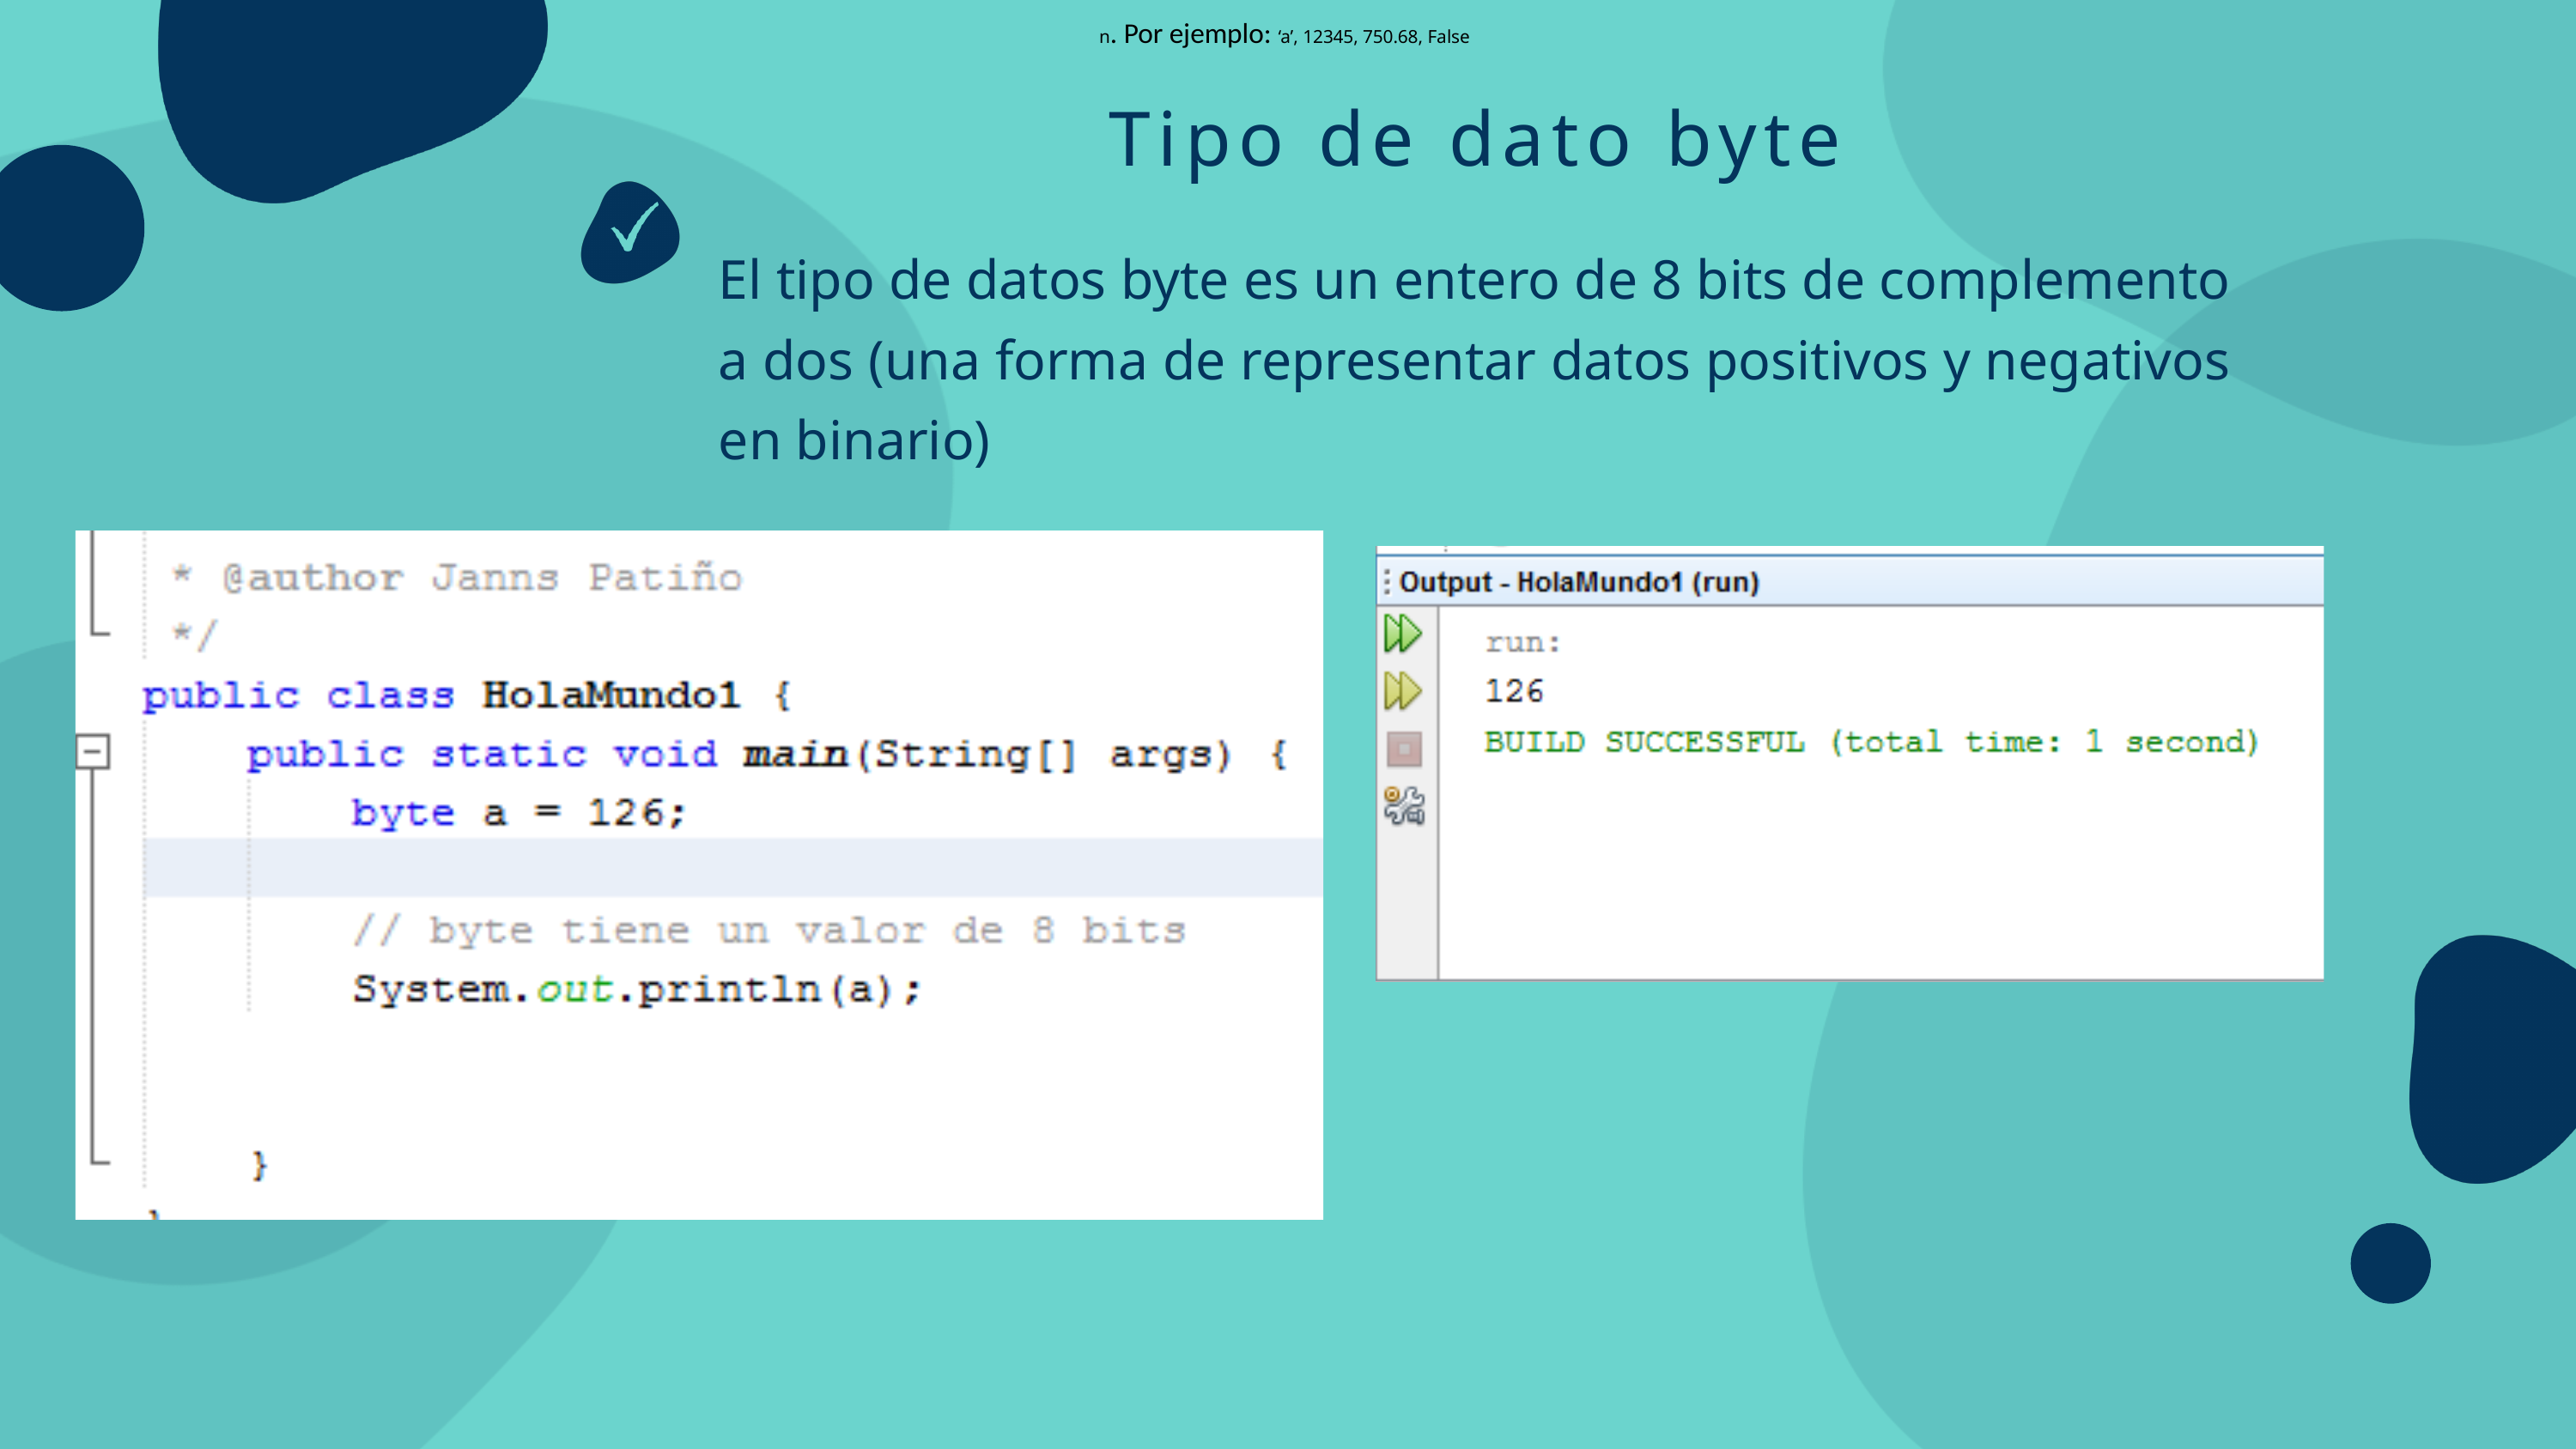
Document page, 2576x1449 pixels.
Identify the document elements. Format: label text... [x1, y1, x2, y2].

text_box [0, 144, 145, 312]
text_box n. Por ejemplo: ‘a’, 12345, 750.68, False [1086, 9, 1490, 56]
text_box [2350, 1222, 2432, 1304]
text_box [580, 181, 680, 284]
picture [0, 0, 1324, 1449]
picture [1375, 0, 2576, 1449]
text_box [718, 91, 2233, 467]
